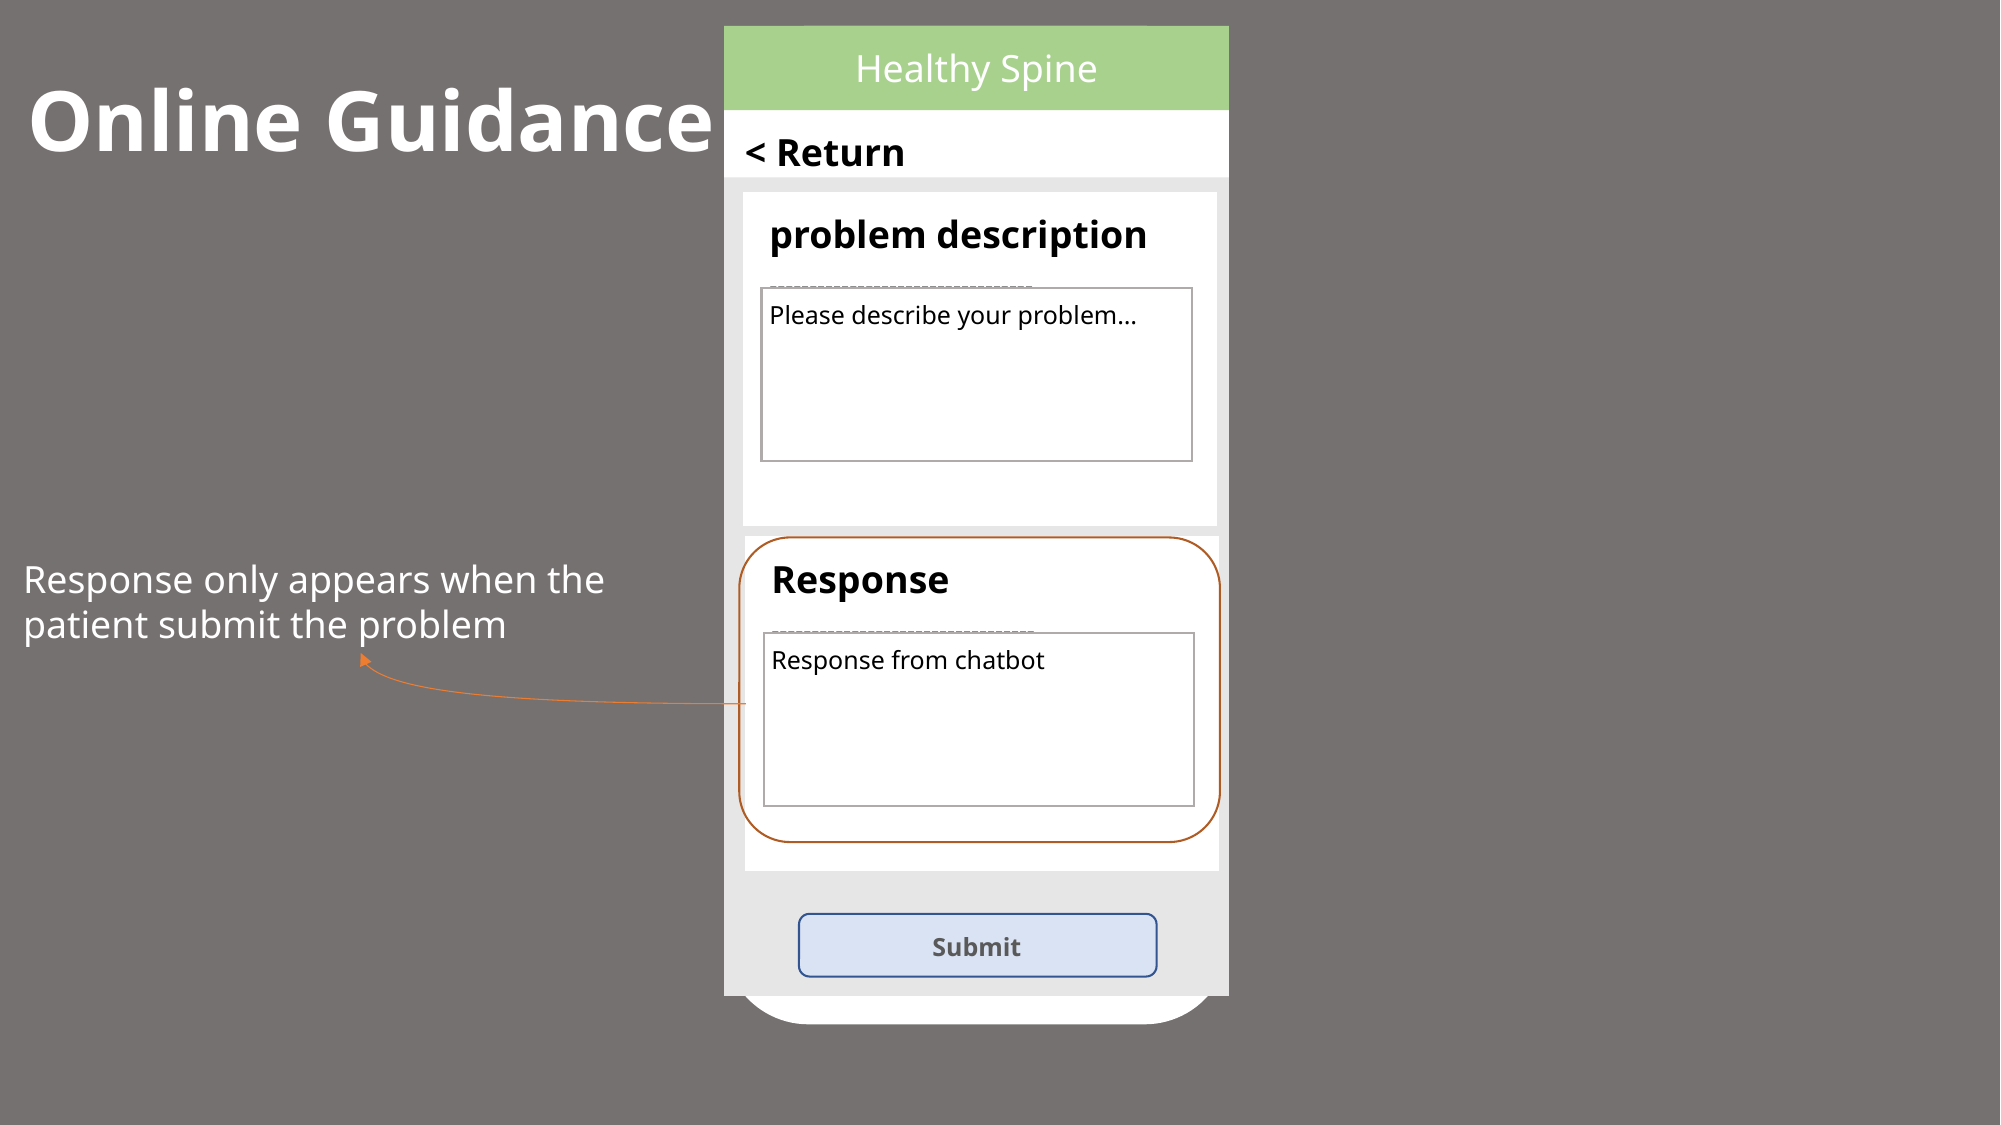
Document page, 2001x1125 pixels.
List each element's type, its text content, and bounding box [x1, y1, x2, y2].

text_box Me [1084, 963, 1264, 1024]
text_box [730, 109, 1231, 942]
text_box problem description [754, 203, 1189, 262]
text_box Healthy Spine [840, 37, 1113, 98]
text_box [744, 997, 1160, 1026]
text_box [1177, 536, 1219, 570]
text_box Online Guidance [12, 61, 730, 176]
text_box Submit [798, 924, 1156, 969]
text_box [745, 536, 782, 561]
text_box [723, 25, 1230, 111]
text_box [360, 654, 746, 704]
text_box [797, 912, 1158, 978]
text_box < Return [730, 121, 1085, 176]
text_box Response only appears when the patient submit the problem [8, 548, 714, 653]
text_box [738, 536, 1221, 844]
text_box [743, 192, 1217, 526]
text_box [723, 176, 1230, 997]
text_box [760, 287, 1193, 462]
text_box --------------------------------- Please describe your problem… [754, 262, 1208, 337]
text_box [745, 809, 1219, 871]
